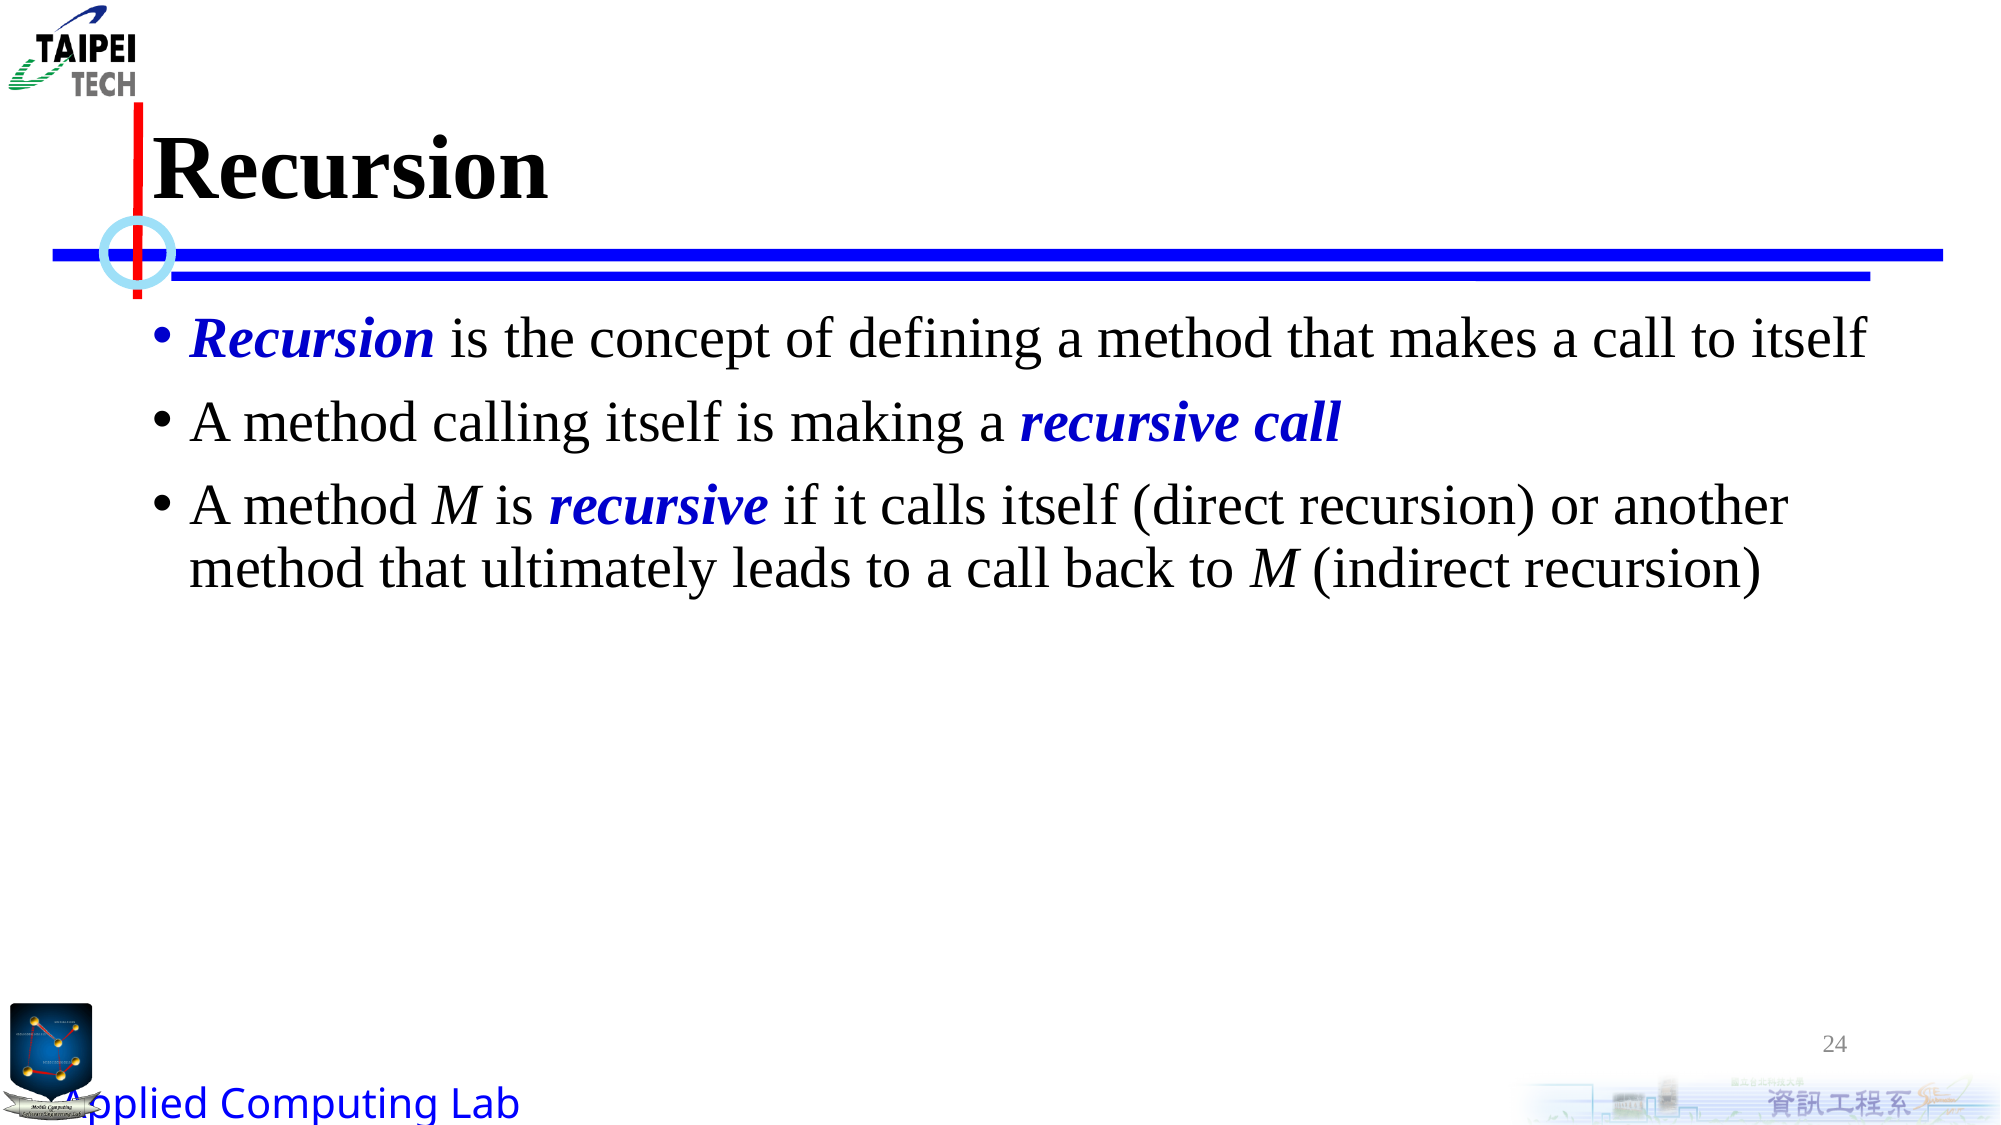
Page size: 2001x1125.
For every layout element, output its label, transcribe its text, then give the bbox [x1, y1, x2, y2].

list Recursion is the concept of defining a method that makes a call to itself A method calling itself is making a recursive call A method M is recursive if it calls itself (direct recursion) or another method that ultimately leads to a call back to M (indirect recursion) [137, 299, 1917, 1014]
slide_number 24 [1412, 1012, 1863, 1073]
picture [0, 0, 143, 102]
title Recursion [137, 59, 1863, 278]
picture [0, 999, 102, 1125]
